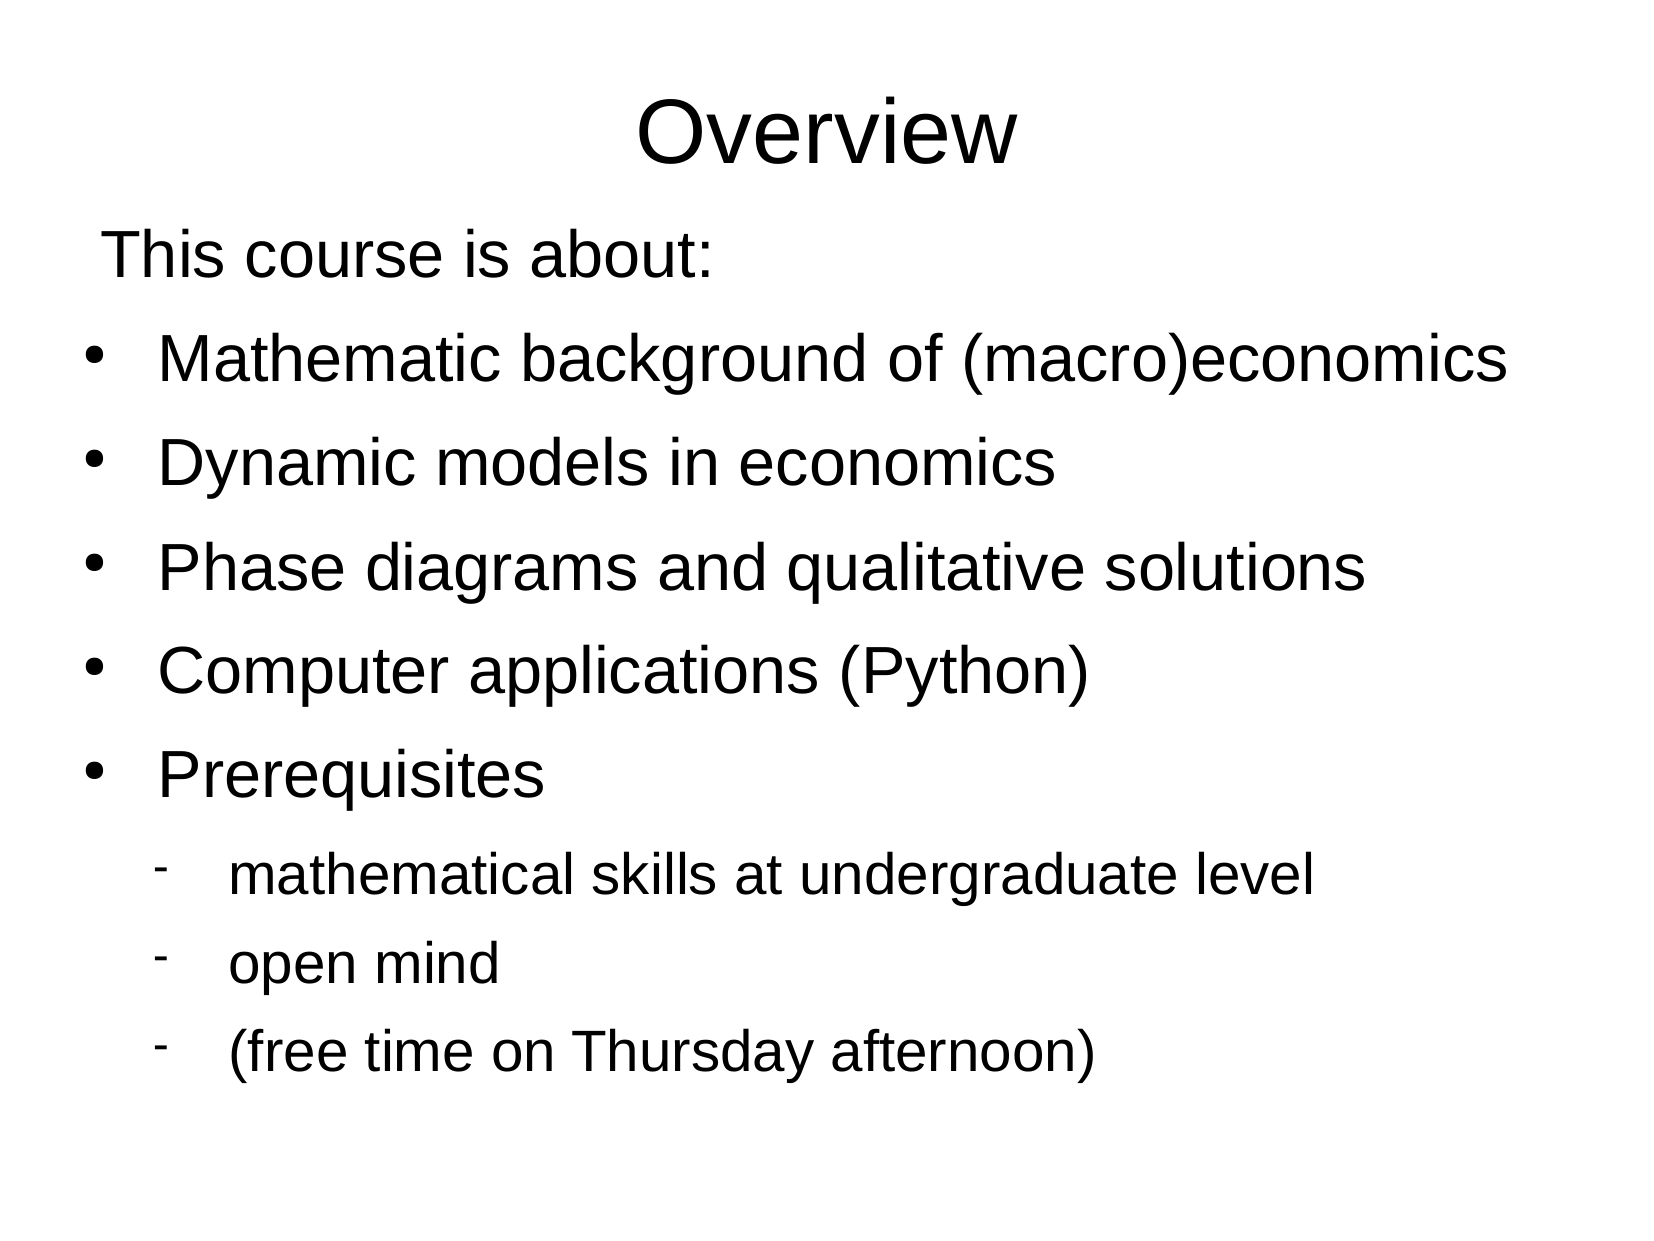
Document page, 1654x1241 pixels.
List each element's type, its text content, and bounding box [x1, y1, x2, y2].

text_box Overview [0, 0, 1654, 266]
list This course is about: Mathematic background of (macro)economics Dynamic models in economics Phase diagrams and qualitative solutions Computer applications (Python) Prerequisites mathematical skills at undergraduate level open mind (free time on Thursday afternoon) [82, 218, 1571, 1086]
